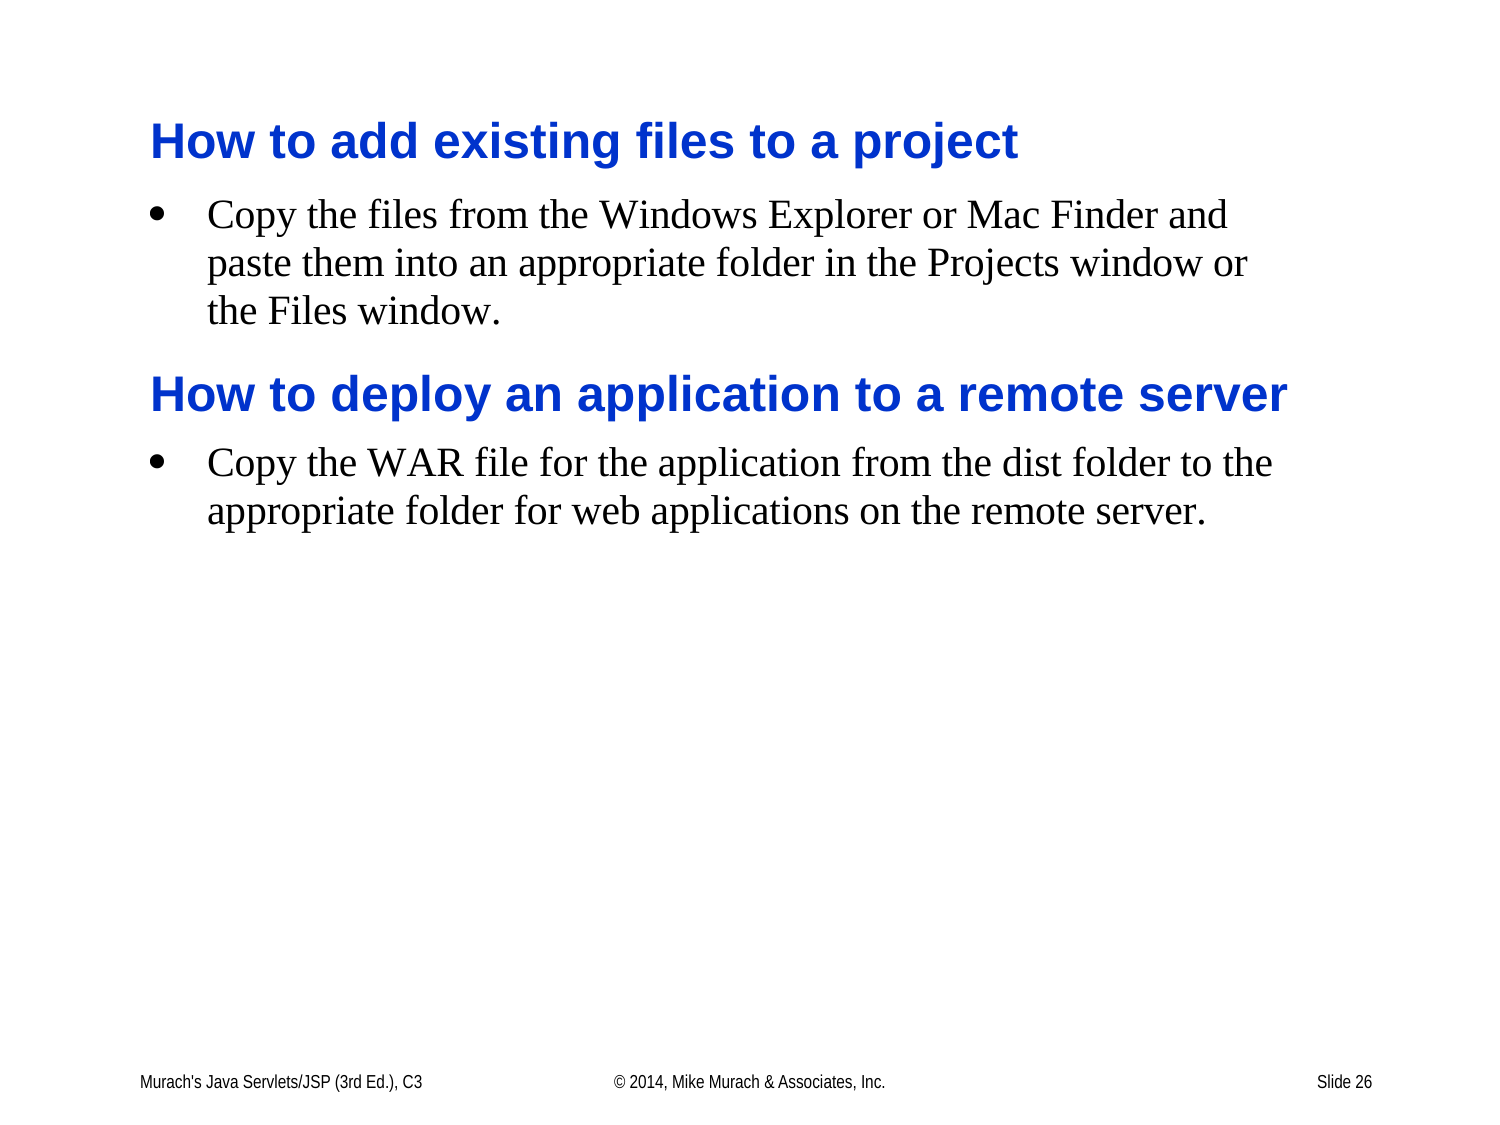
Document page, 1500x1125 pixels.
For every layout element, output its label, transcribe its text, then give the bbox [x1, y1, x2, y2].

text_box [149, 187, 1348, 548]
footer © 2014, Mike Murach & Associates, Inc. [474, 1025, 1025, 1100]
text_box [149, 112, 1348, 183]
slide_number Murach's Java Servlets/JSP (3rd Ed.), C3 [125, 1025, 450, 1100]
slide_number Slide 26 [1074, 1025, 1388, 1100]
